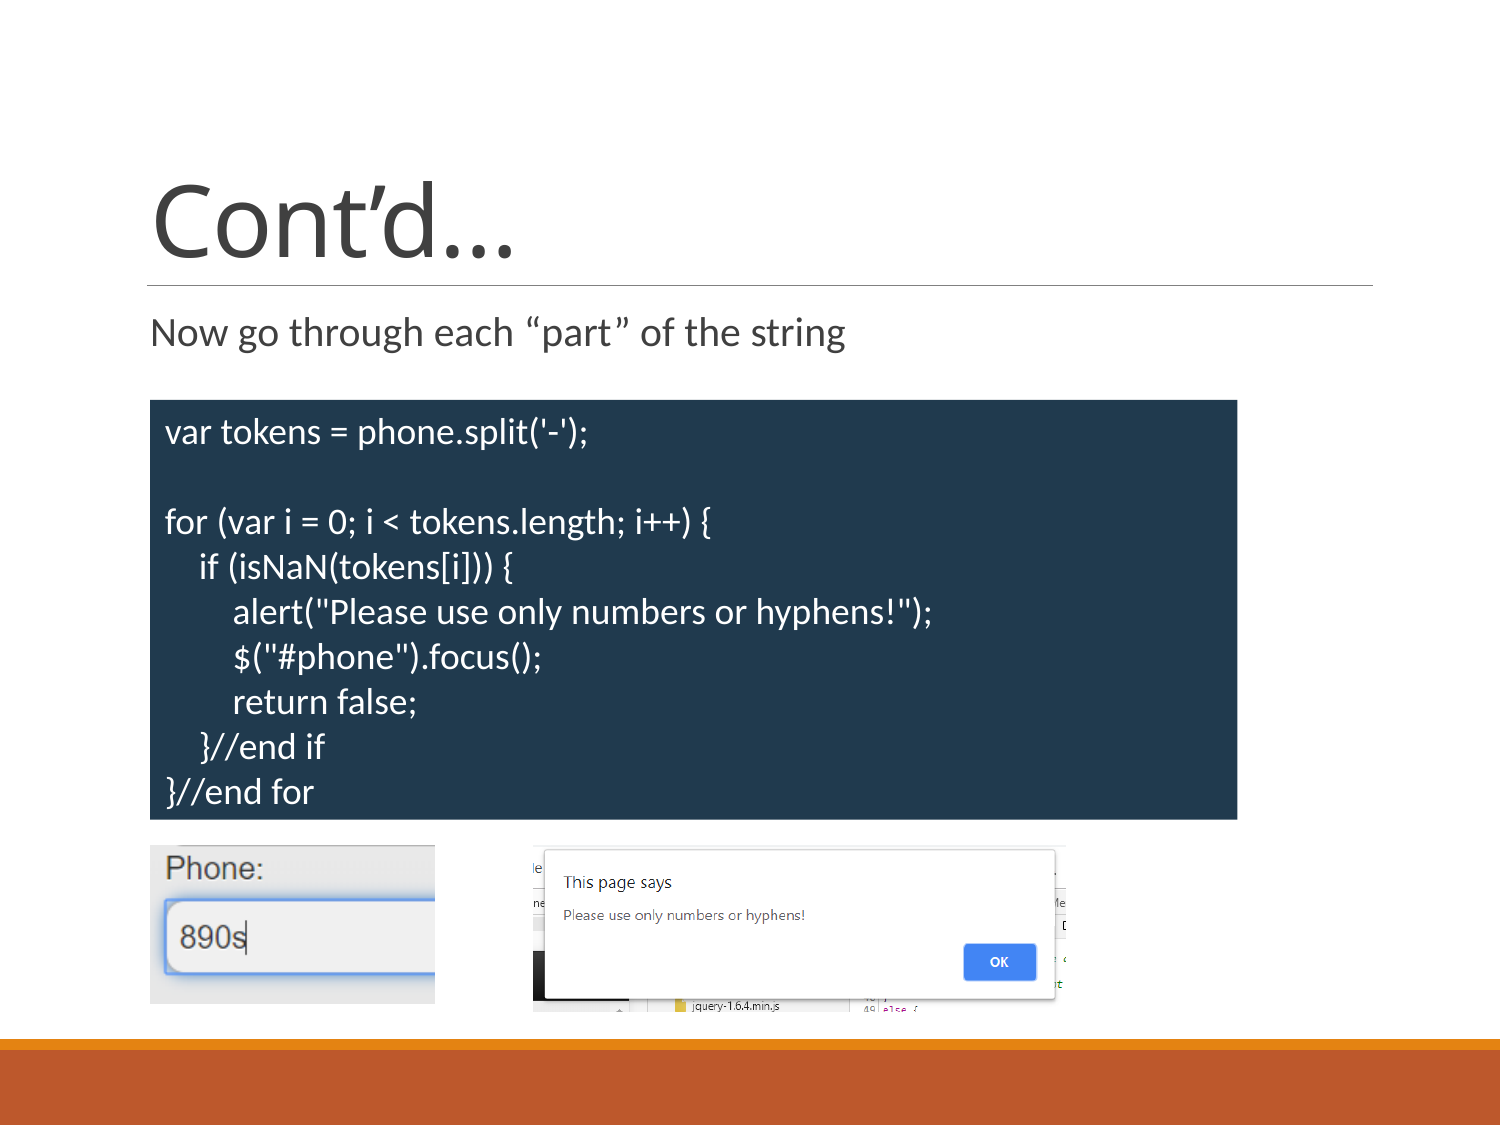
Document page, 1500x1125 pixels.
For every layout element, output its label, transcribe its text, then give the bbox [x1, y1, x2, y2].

text_box var tokens = phone.split('-'); for (var i = 0; i < tokens.length; i++) { if (isNaN(tokens[i])) { alert("Please use only numbers or hyphens!"); $("#phone").focus(); return false; }//end if }//end for [150, 399, 1238, 820]
title Cont’d… [135, 47, 1373, 285]
picture [149, 845, 435, 1004]
list Now go through each “part” of the string [135, 302, 1373, 963]
picture [532, 845, 1067, 1013]
